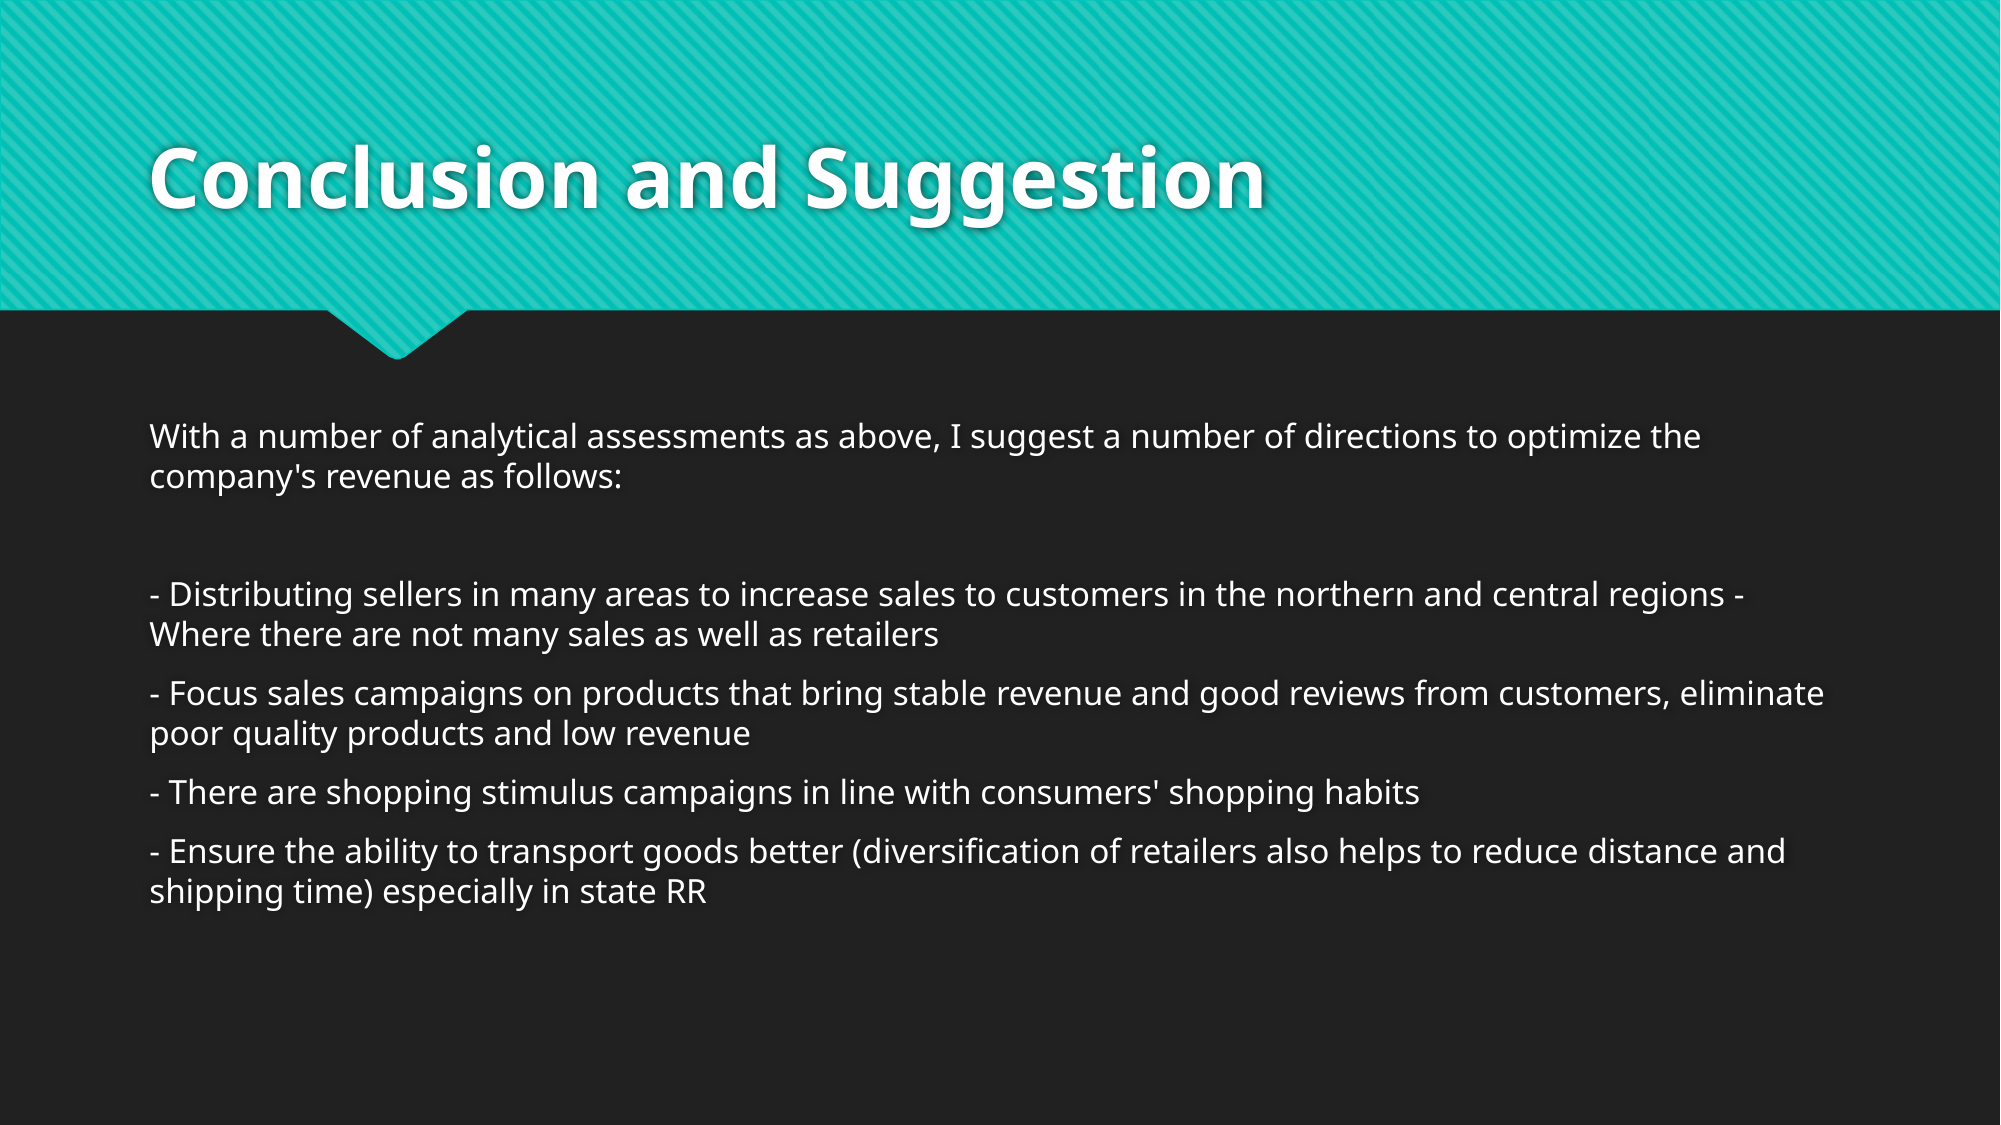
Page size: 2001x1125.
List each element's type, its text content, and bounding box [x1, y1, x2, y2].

list With a number of analytical assessments as above, I suggest a number of directions to optimize the company's revenue as follows: - Distributing sellers in many areas to increase sales to customers in the northern and central regions - Where there are not many sales as well as retailers - Focus sales campaigns on products that bring stable revenue and good reviews from customers, eliminate poor quality products and low revenue - There are shopping stimulus campaigns in line with consumers' shopping habits - Ensure the ability to transport goods better (diversification of retailers also helps to reduce distance and shipping time) especially in state RR [134, 364, 1866, 962]
title Conclusion and Suggestion [132, 73, 1868, 233]
